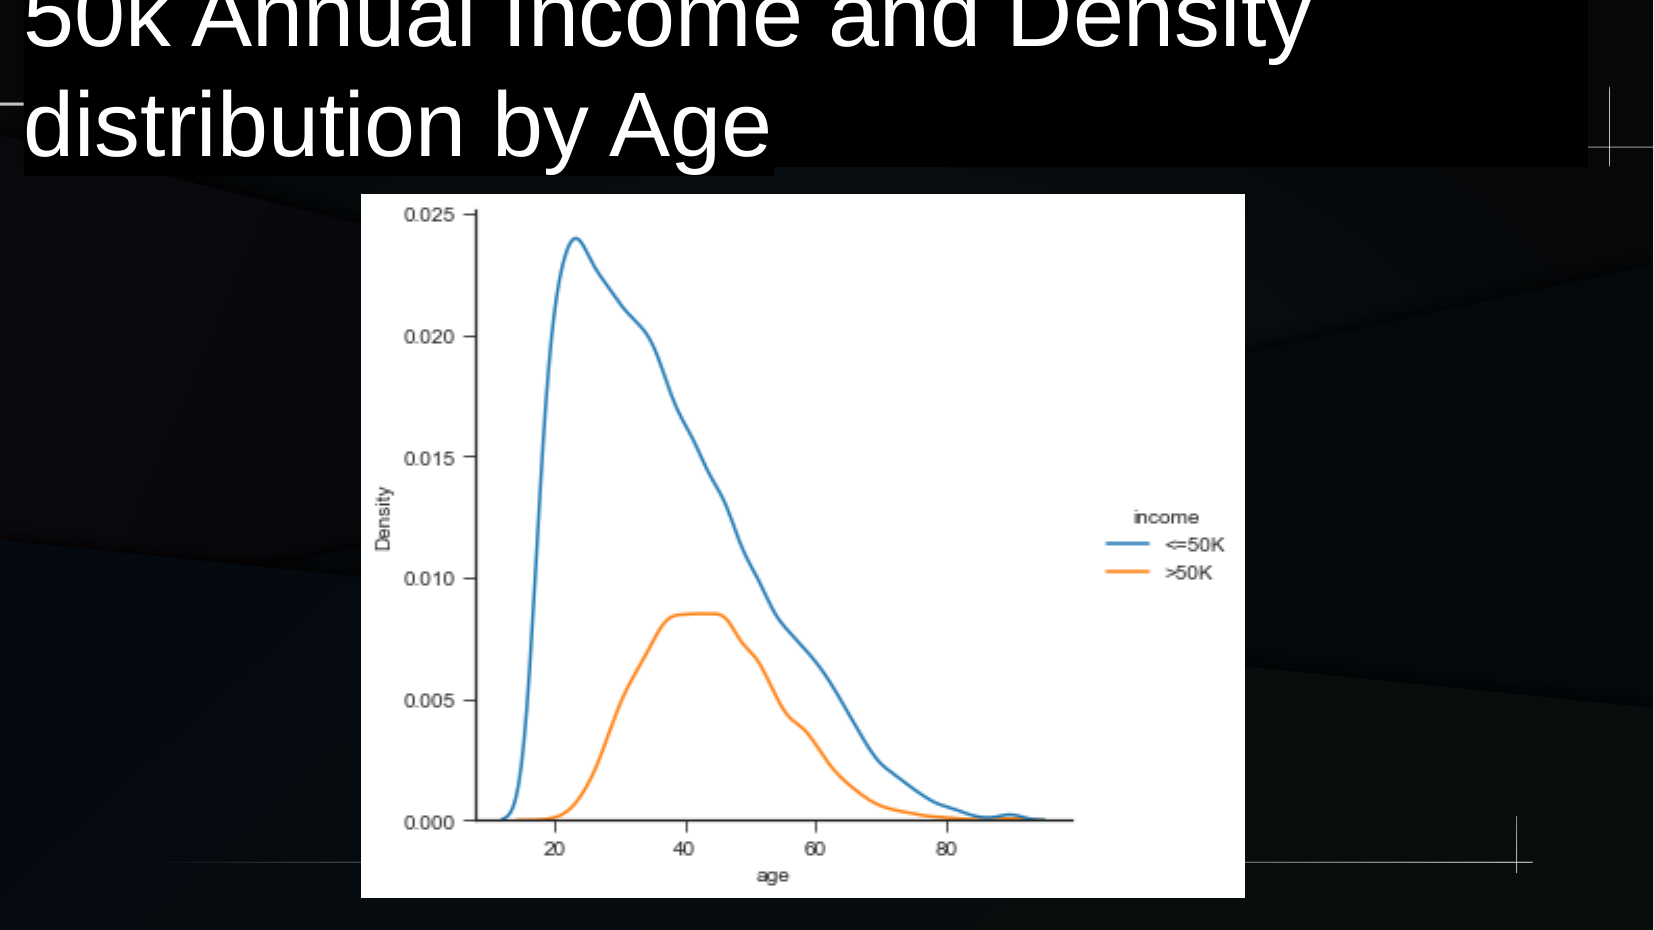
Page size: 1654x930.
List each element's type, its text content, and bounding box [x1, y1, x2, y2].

text_box 50k Annual Income and Density distribution by Age [23, 0, 1588, 168]
picture [0, 0, 1654, 930]
